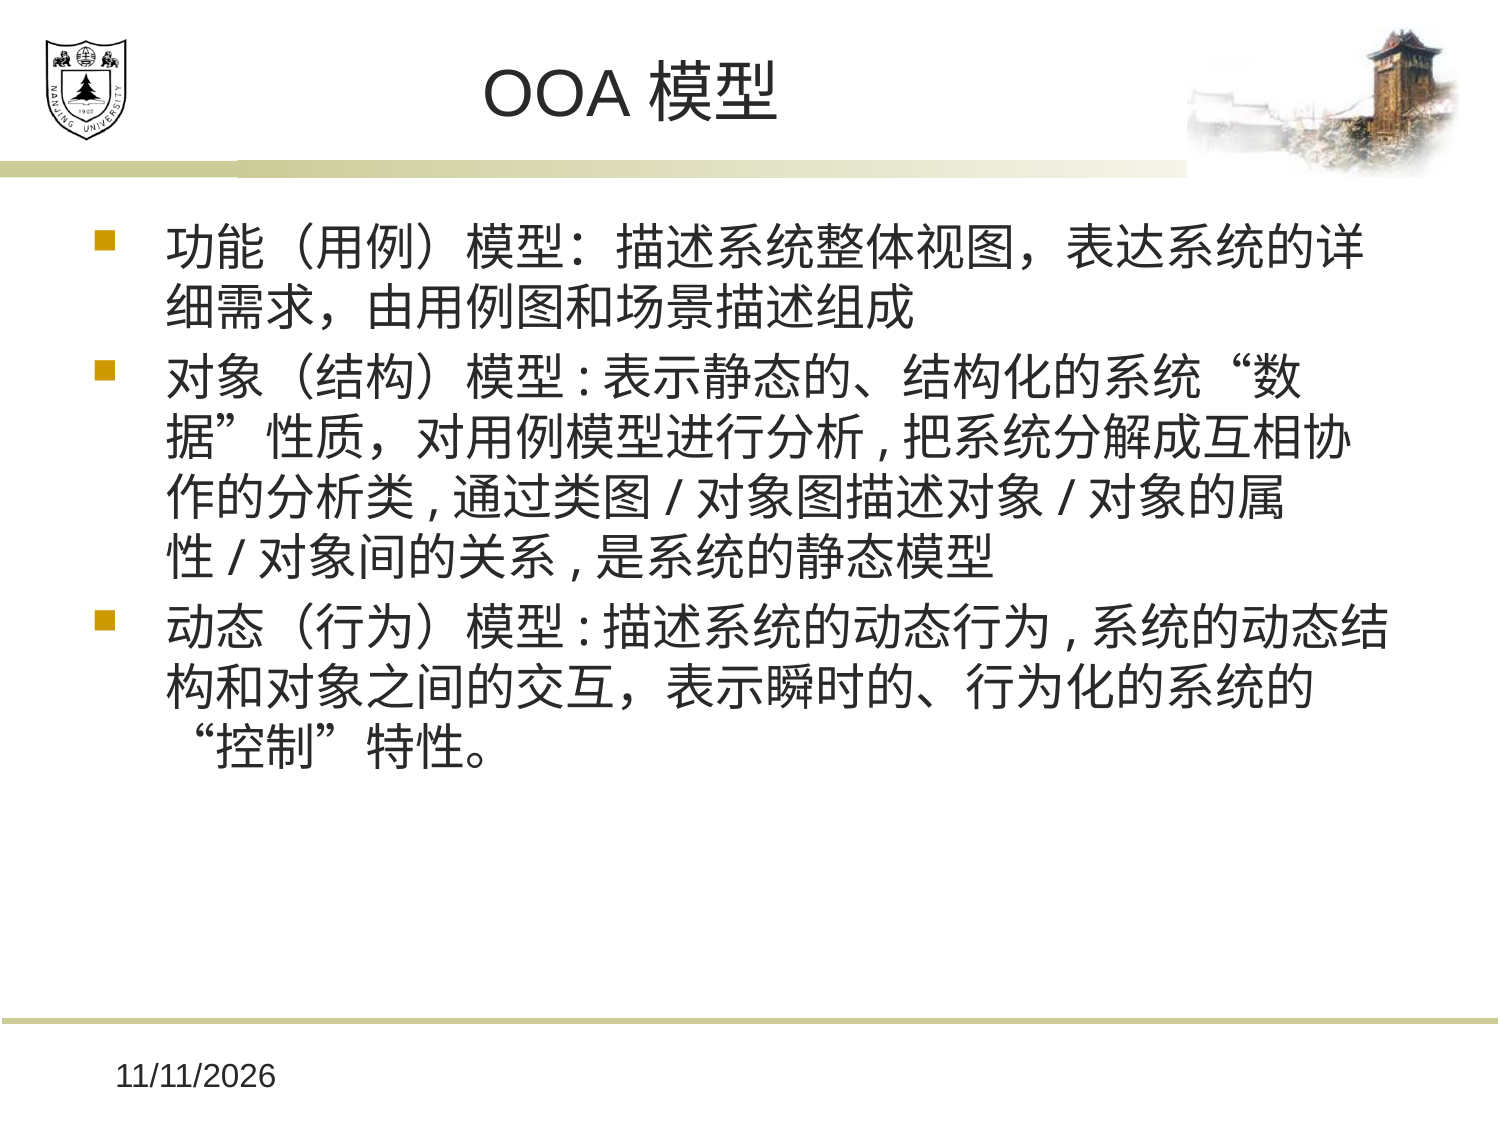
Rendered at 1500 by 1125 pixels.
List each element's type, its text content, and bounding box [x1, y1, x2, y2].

picture [41, 36, 131, 143]
picture [2, 1018, 1498, 1024]
list 功能（用例）模型：描述系统整体视图，表达系统的详细需求，由用例图和场景描述组成 对象（结构）模型:表示静态的、结构化的系统“数据”性质，对用例模型进行分析,把系统分解成互相协作的分析类,通过类图/对象图描述对象/对象的属性/对象间的关系,是系统的静态模型 动态（行为）模型:描述系统的动态行为,系统的动态结构和对象之间的交互，表示瞬时的、行为化的系统的“控制”特性。 [76, 208, 1413, 964]
title OOA模型 [171, 42, 1093, 138]
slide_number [100, 1046, 313, 1107]
picture [1187, 27, 1459, 178]
